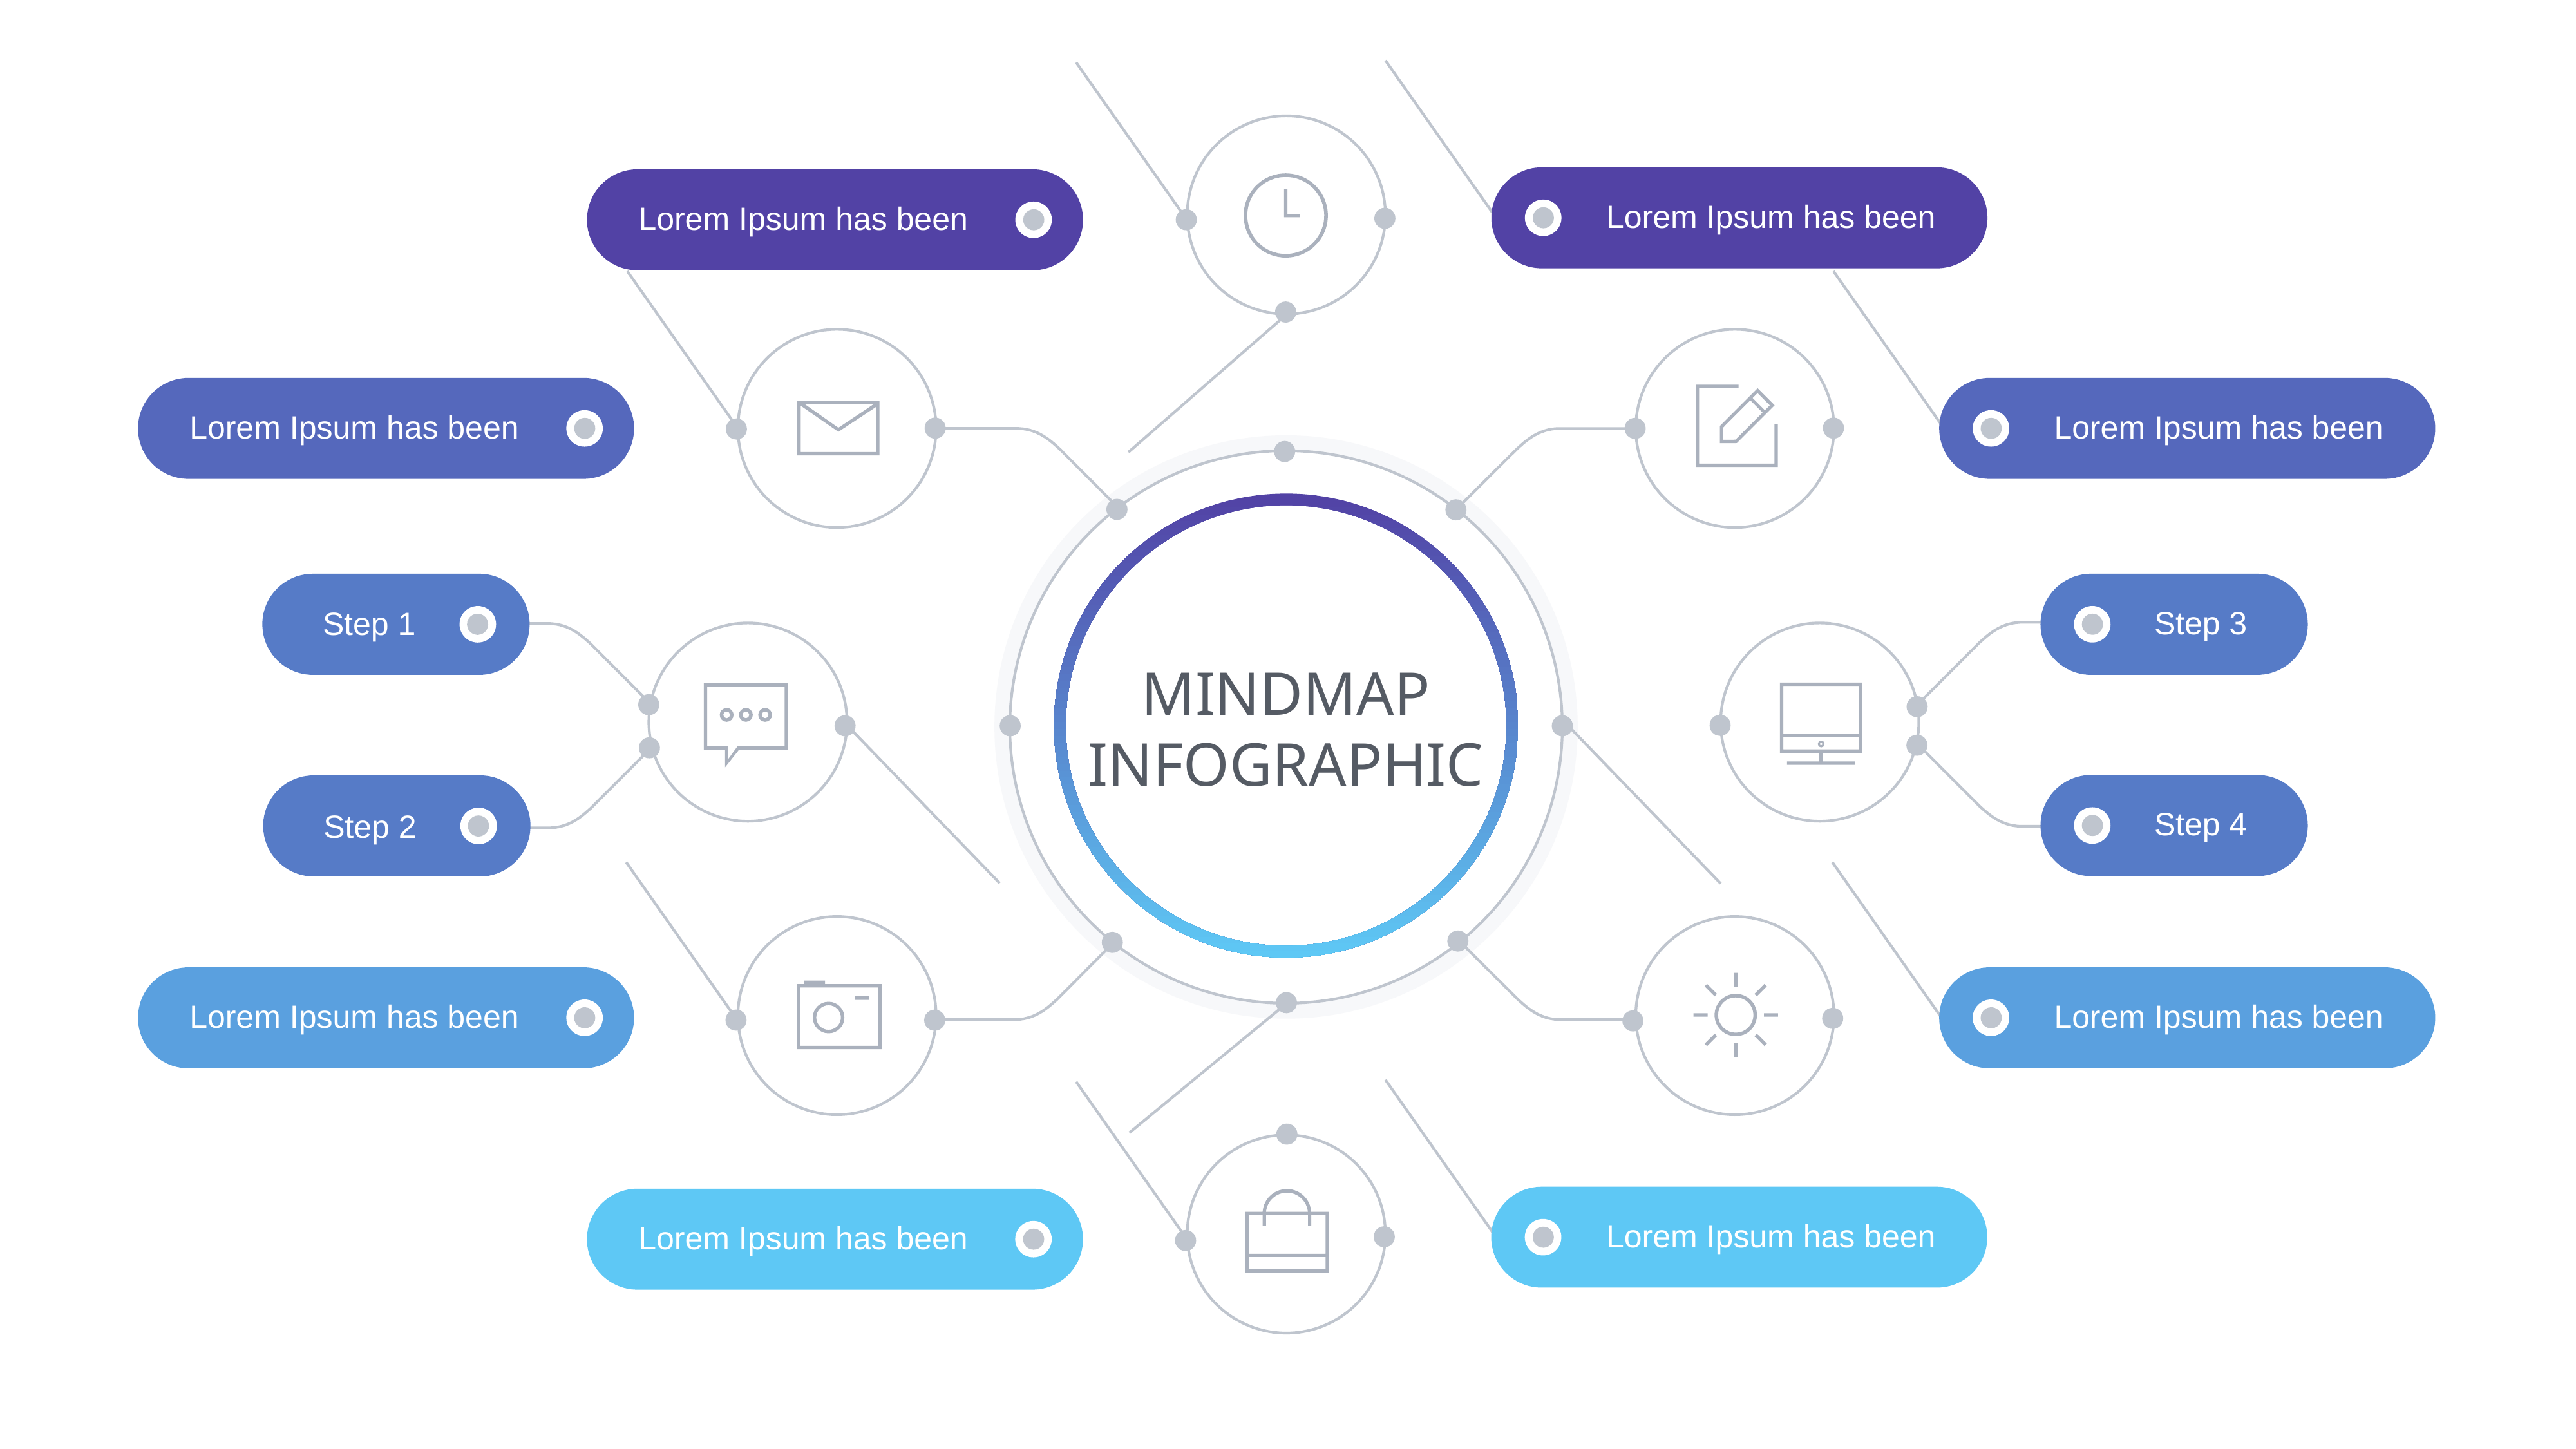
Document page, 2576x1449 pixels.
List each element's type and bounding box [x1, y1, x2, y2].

text_box [138, 115, 2436, 1333]
